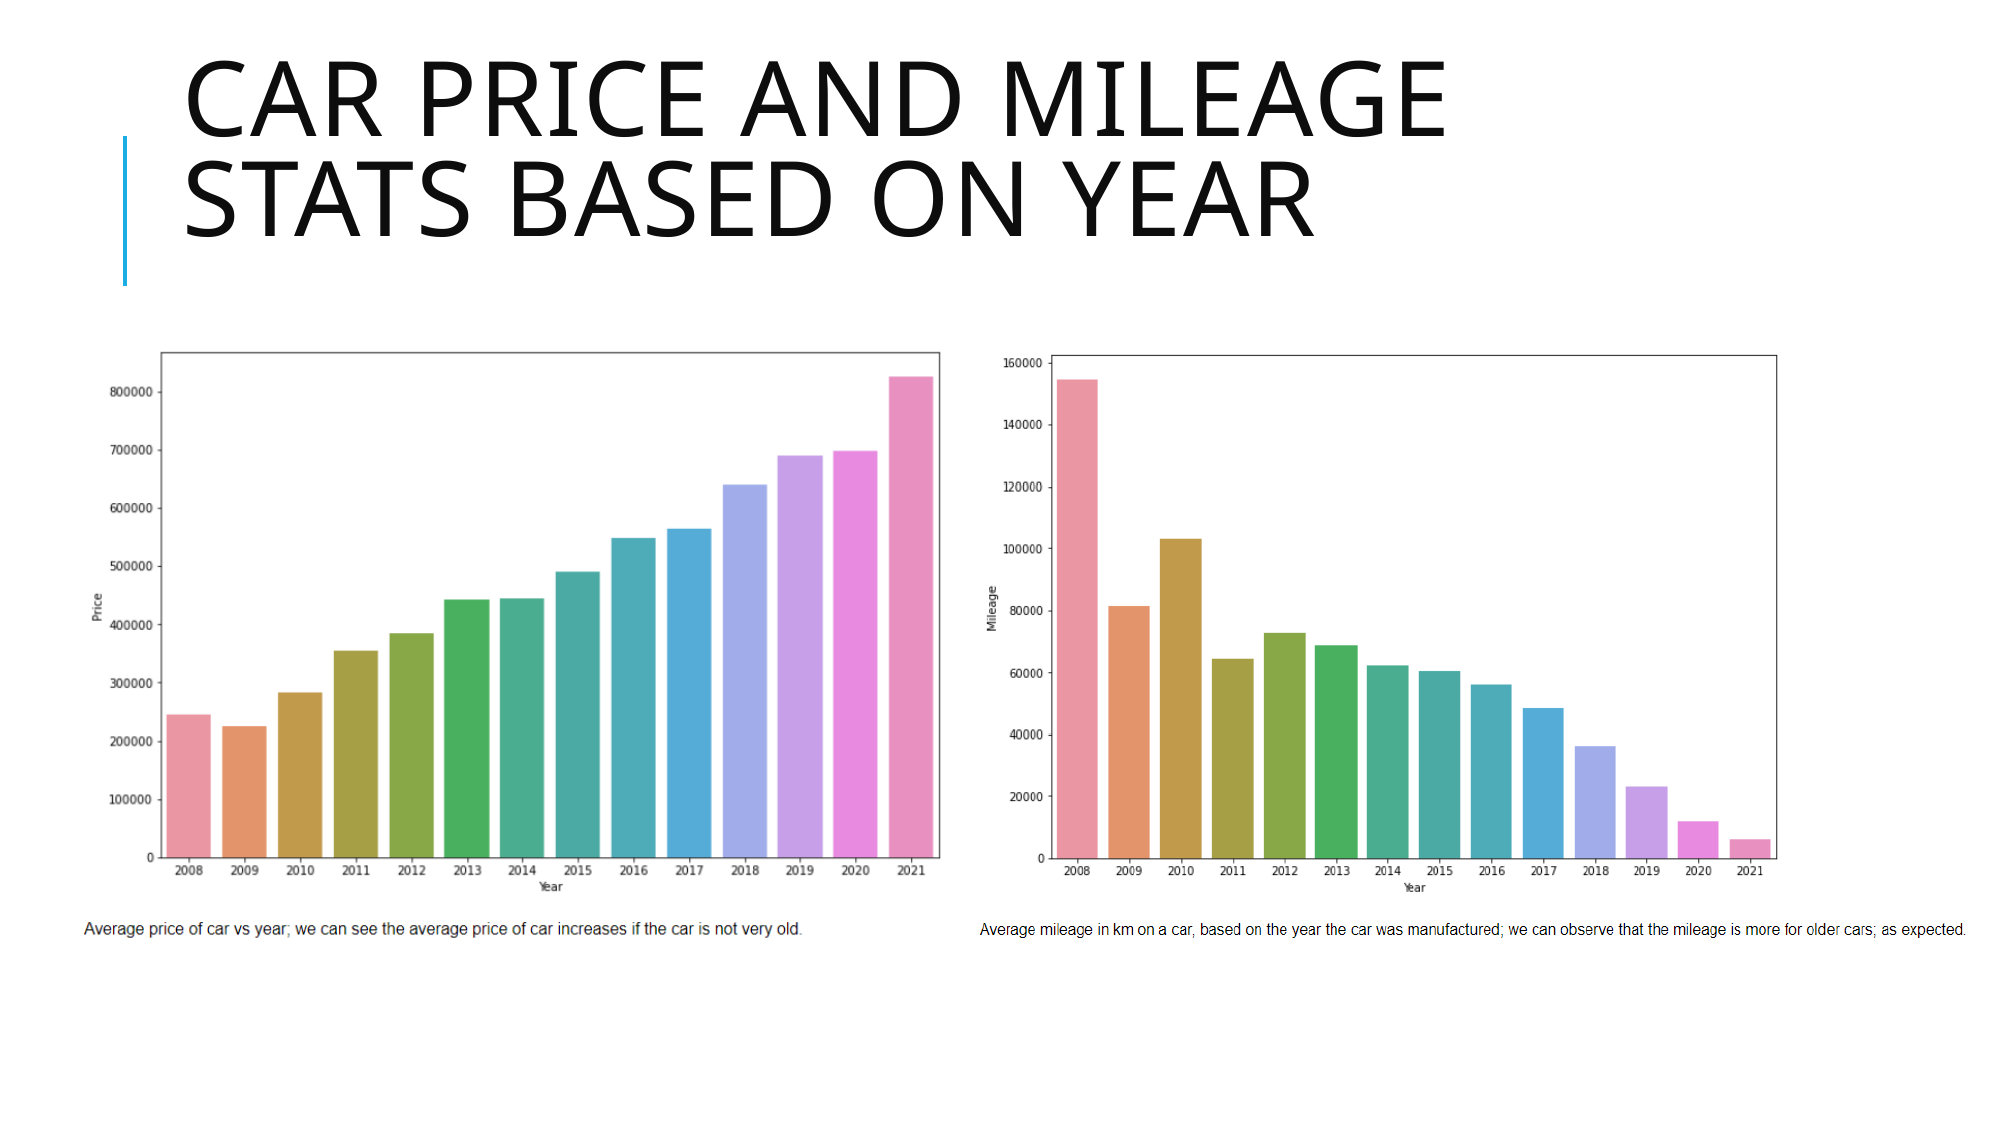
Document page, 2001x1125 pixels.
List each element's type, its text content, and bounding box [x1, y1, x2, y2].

picture [80, 342, 1988, 949]
title Car price and mileage stats based on year [168, 96, 1763, 337]
